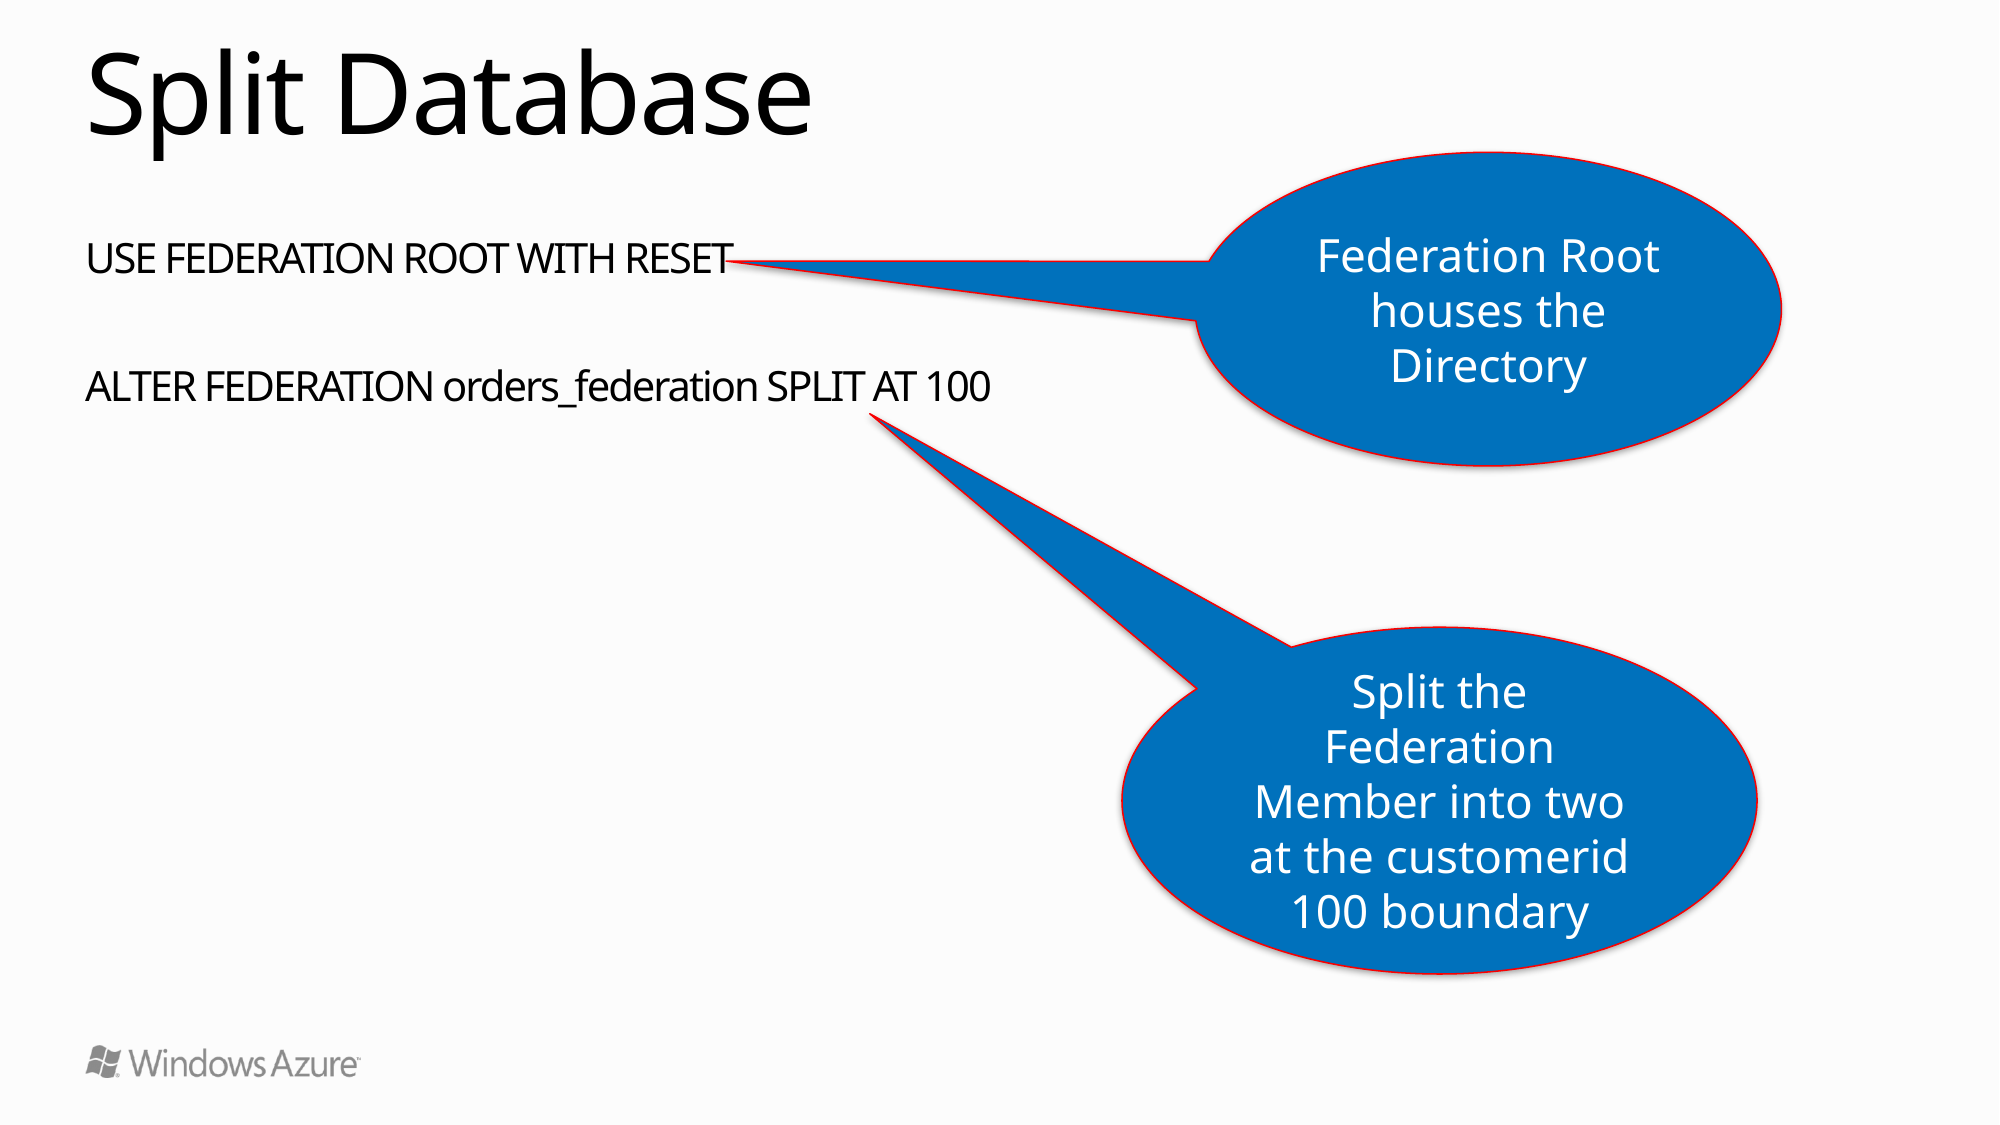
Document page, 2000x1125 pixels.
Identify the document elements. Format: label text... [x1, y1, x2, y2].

text_box Federation Root houses the Directory [725, 151, 1783, 467]
text_box Split the Federation Member into two at the customerid 100 boundary [869, 413, 1758, 975]
title Split Database [85, 37, 1914, 161]
list USE FEDERATION ROOT WITH RESET ALTER FEDERATION orders_federation SPLIT AT 100 [85, 237, 1914, 536]
